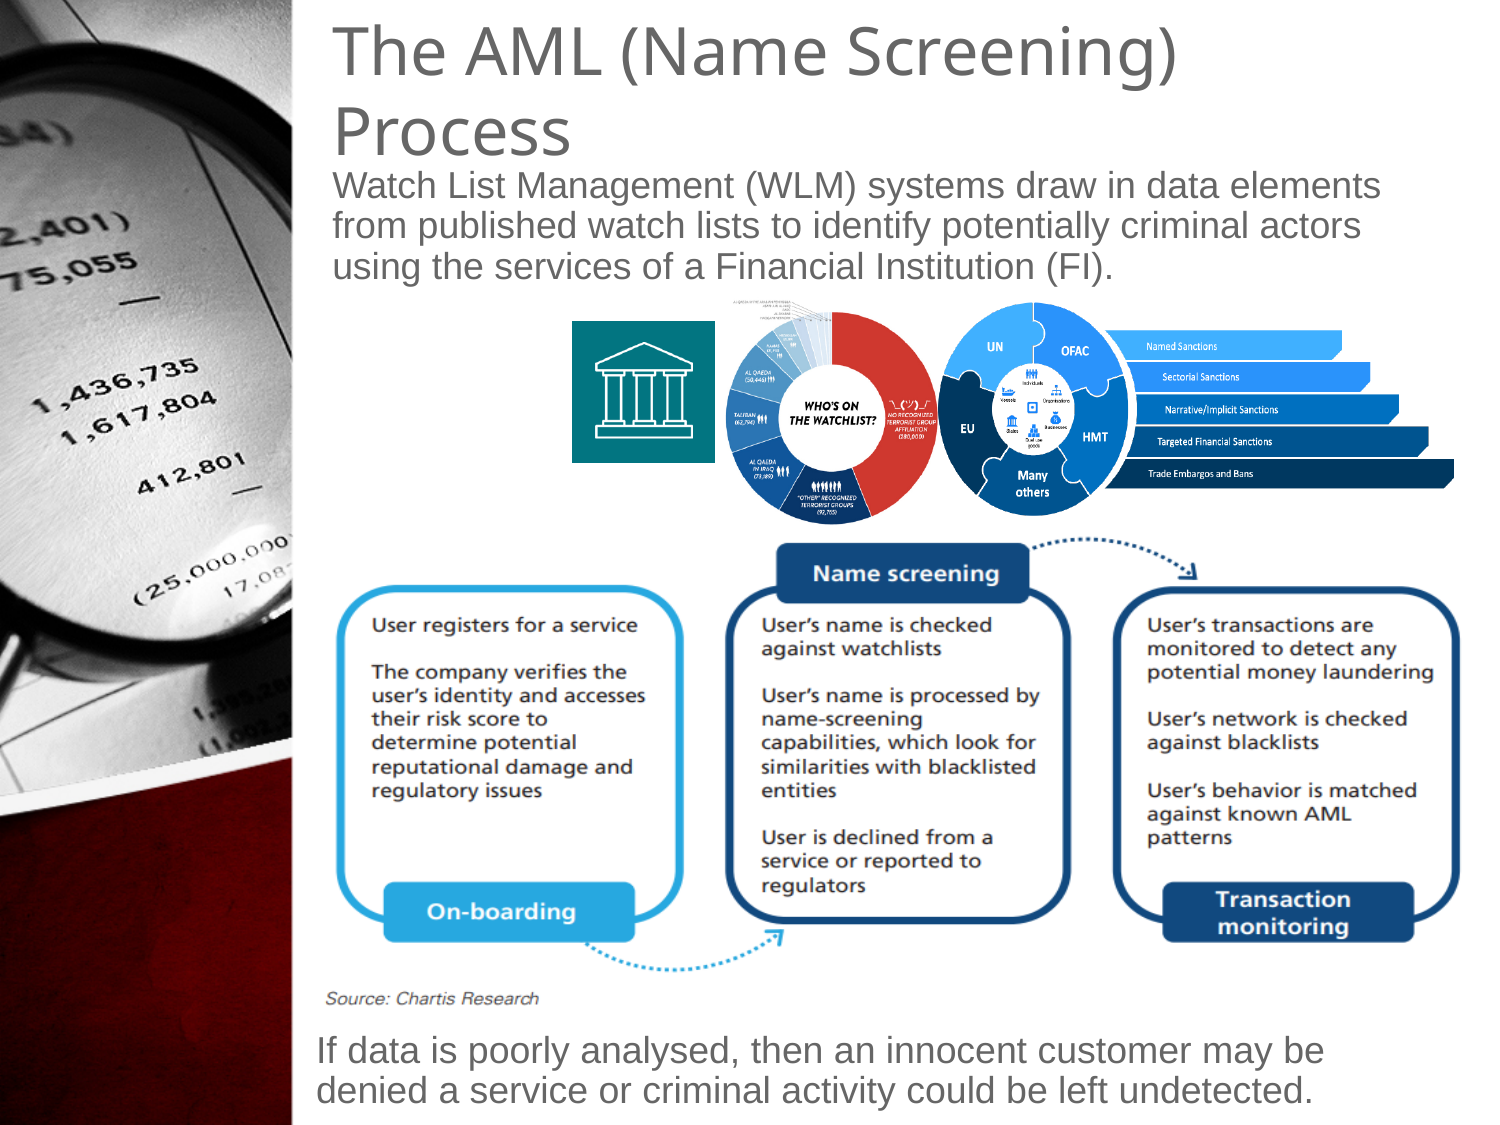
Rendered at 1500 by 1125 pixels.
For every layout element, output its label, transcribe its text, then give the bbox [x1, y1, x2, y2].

text_box If data is poorly analysed, then an innocent customer may be denied a service or criminal activity could be left undetected. [301, 1023, 1457, 1111]
title The AML (Name Screening) Process [317, 25, 1452, 153]
list Watch List Management (WLM) systems draw in data elements from published watch lists to identify potentially criminal actors using the services of a Financial Institution (FI). [317, 158, 1452, 315]
picture [0, 0, 1500, 1125]
